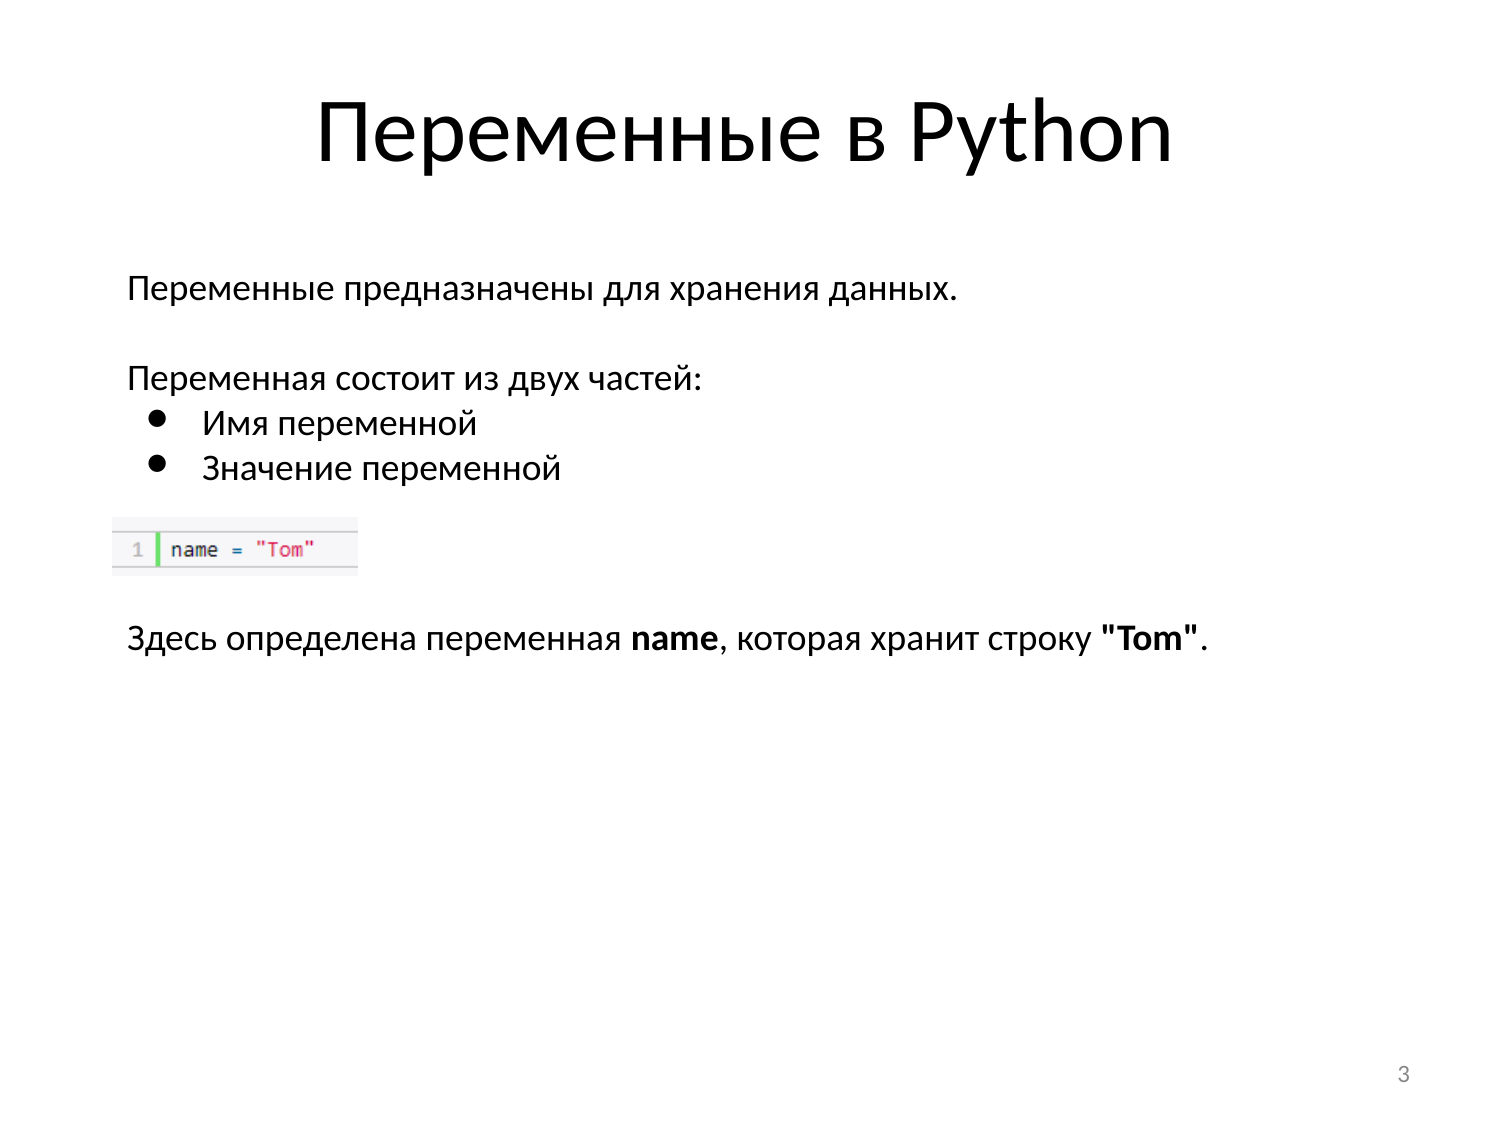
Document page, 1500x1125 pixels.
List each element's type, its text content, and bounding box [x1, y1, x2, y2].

slide_number ‹#› [1074, 1042, 1425, 1103]
text_box Здесь определена переменная name, которая хранит строку "Tom". [112, 591, 1459, 673]
picture [111, 517, 358, 577]
title Переменные в Python [41, 30, 1471, 219]
text_box Переменные предназначены для хранения данных. Переменная состоит из двух частей: Имя переменной Значение переменной [112, 255, 1459, 591]
